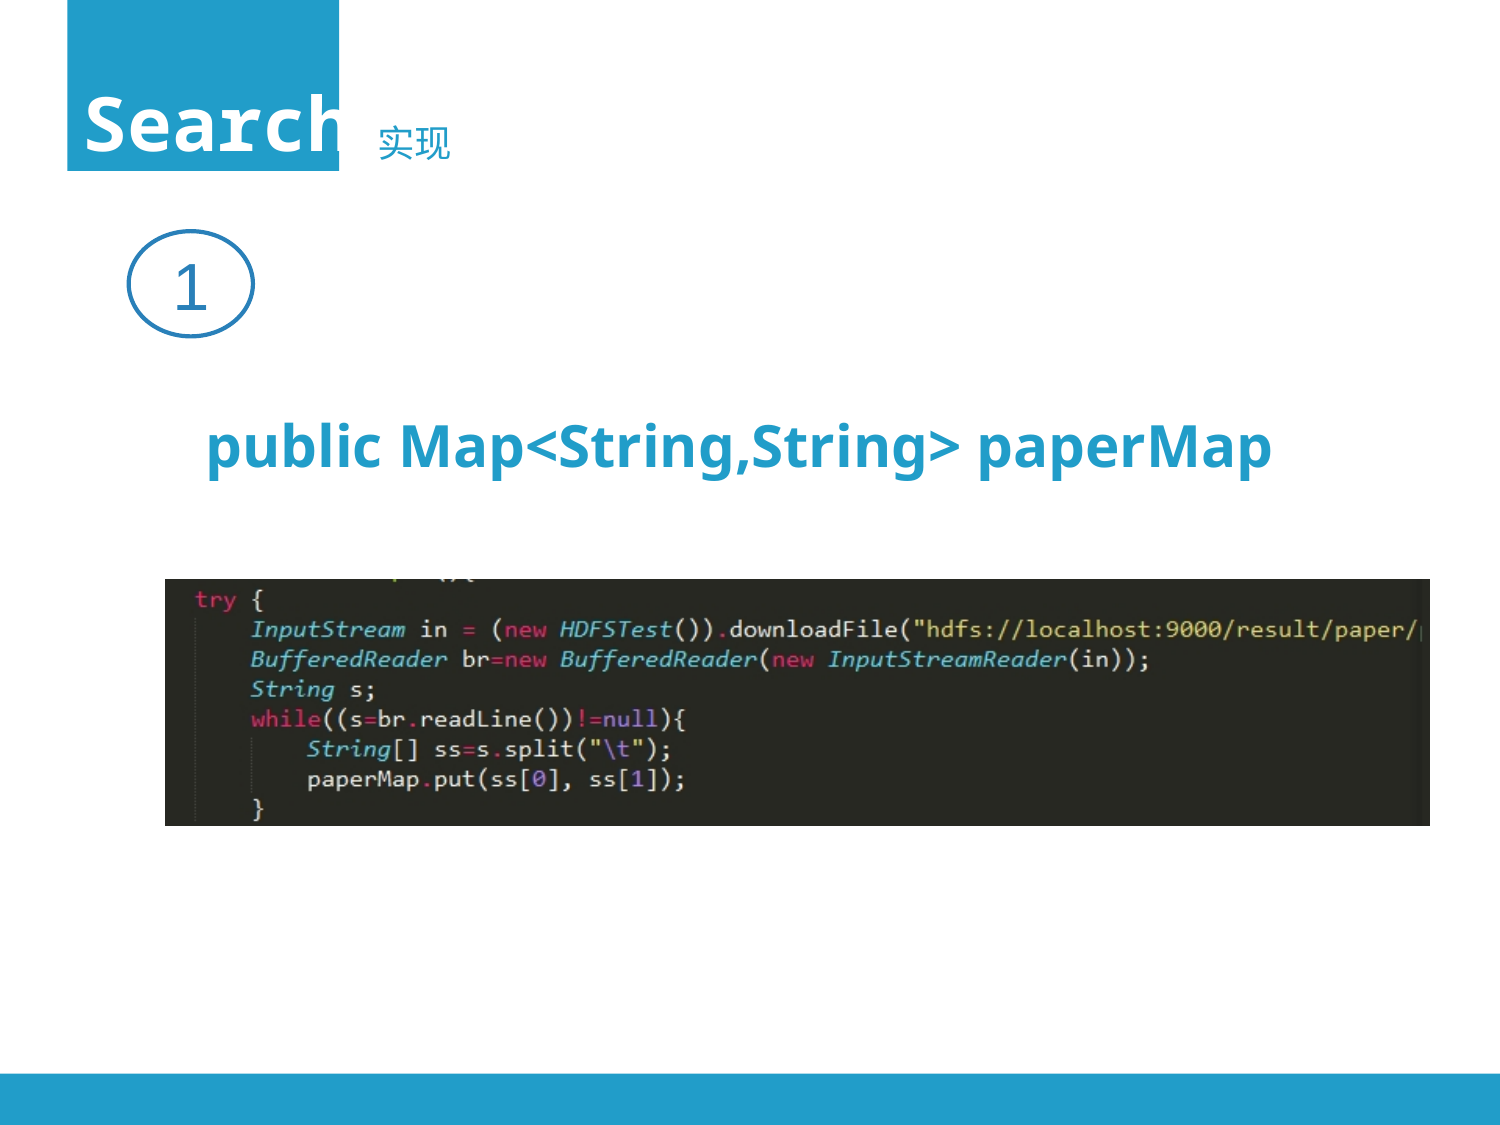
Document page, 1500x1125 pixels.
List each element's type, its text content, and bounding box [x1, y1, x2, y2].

text_box 实现 [362, 98, 953, 173]
text_box [65, 0, 341, 173]
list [164, 579, 1430, 826]
text_box Search [67, 69, 368, 174]
text_box public Map<String,String> paperMap [190, 401, 1364, 487]
text_box 1 [126, 229, 256, 339]
text_box [0, 1071, 1500, 1125]
